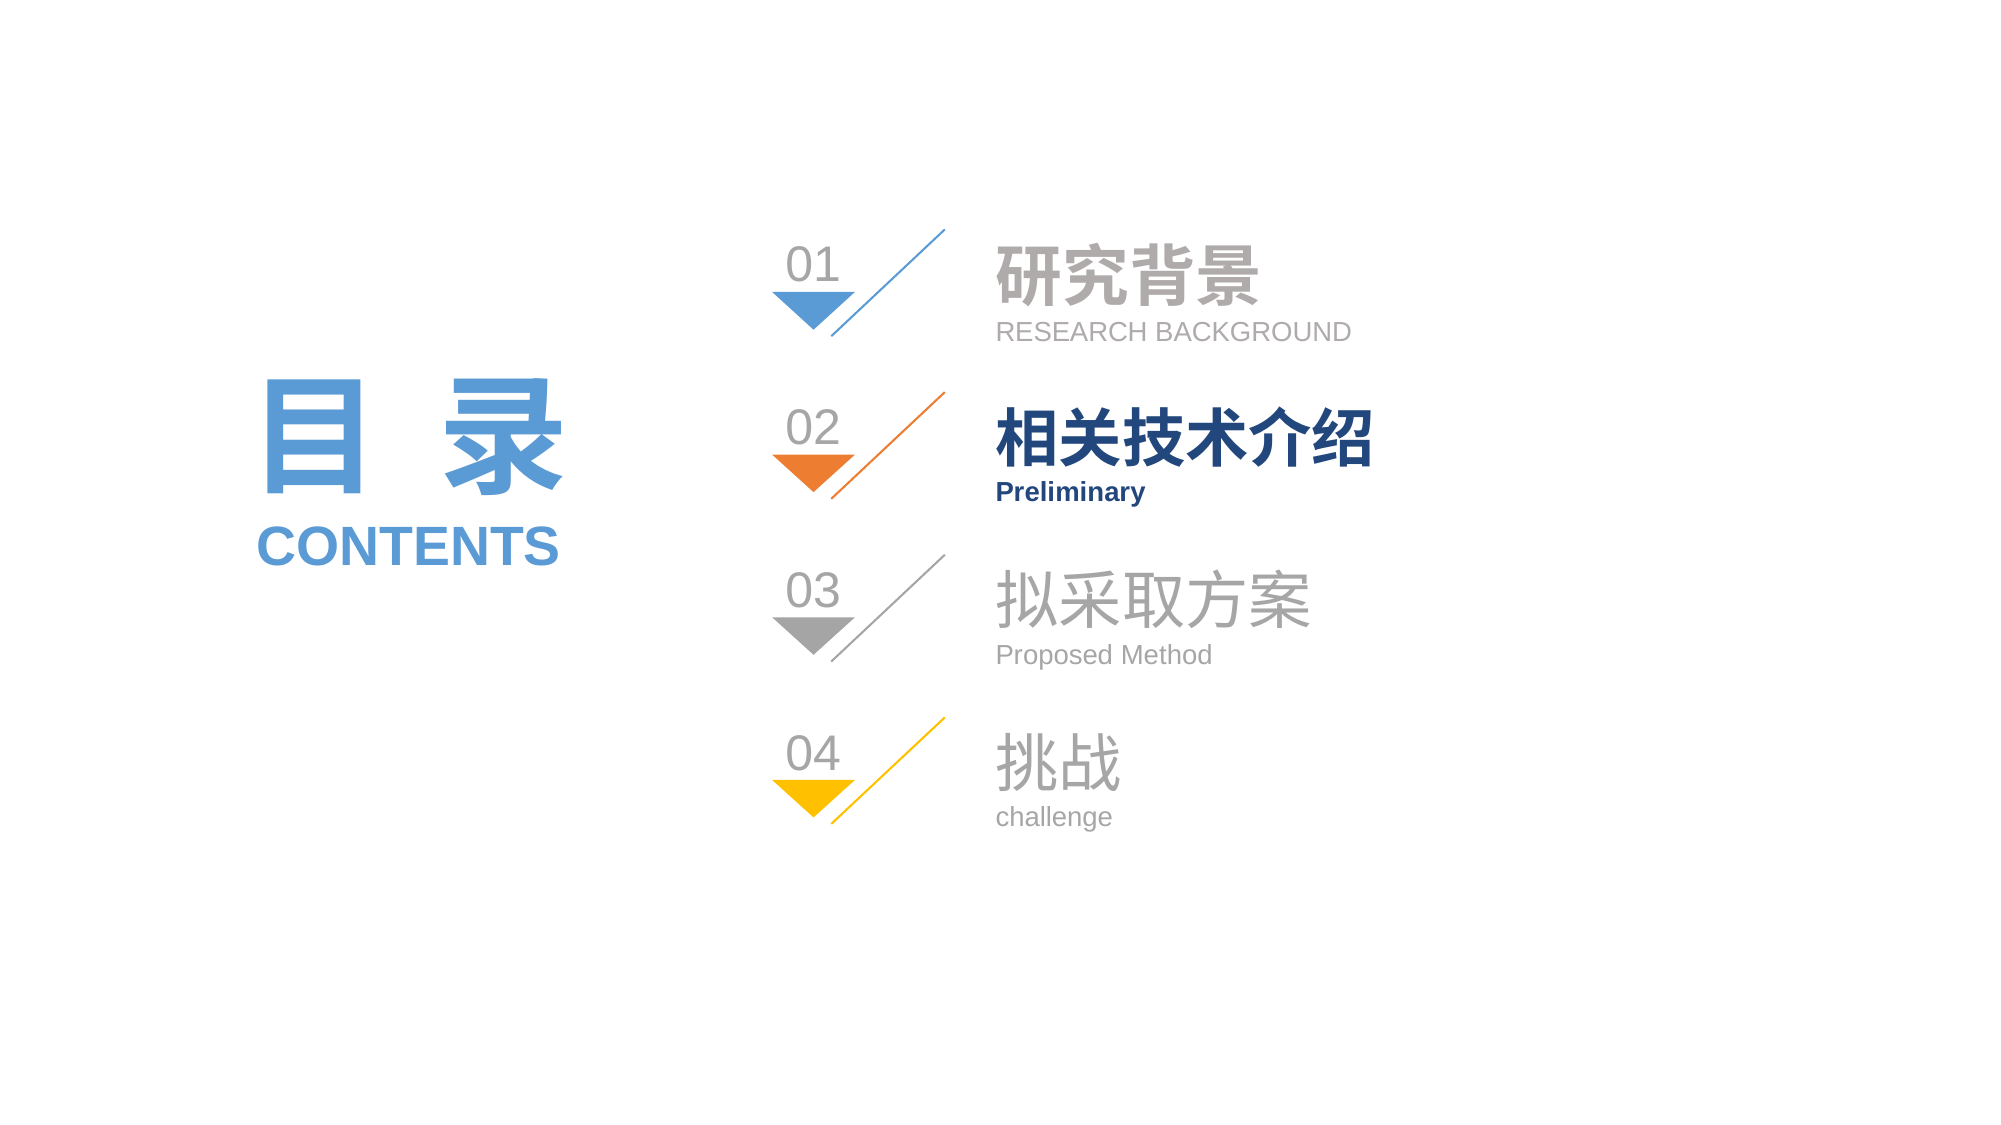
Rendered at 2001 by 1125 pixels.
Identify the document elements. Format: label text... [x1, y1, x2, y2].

text_box 拟采取方案 Proposed Method [995, 560, 1751, 670]
text_box CONTENTS [187, 510, 630, 577]
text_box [769, 392, 945, 499]
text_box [769, 554, 945, 662]
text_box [769, 717, 945, 824]
text_box 目 录 [185, 353, 633, 510]
text_box 研究背景 RESEARCH BACKGROUND [995, 233, 1473, 347]
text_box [769, 229, 945, 337]
text_box 相关技术介绍 Preliminary [995, 397, 1868, 507]
text_box 挑战 challenge [995, 723, 1473, 833]
